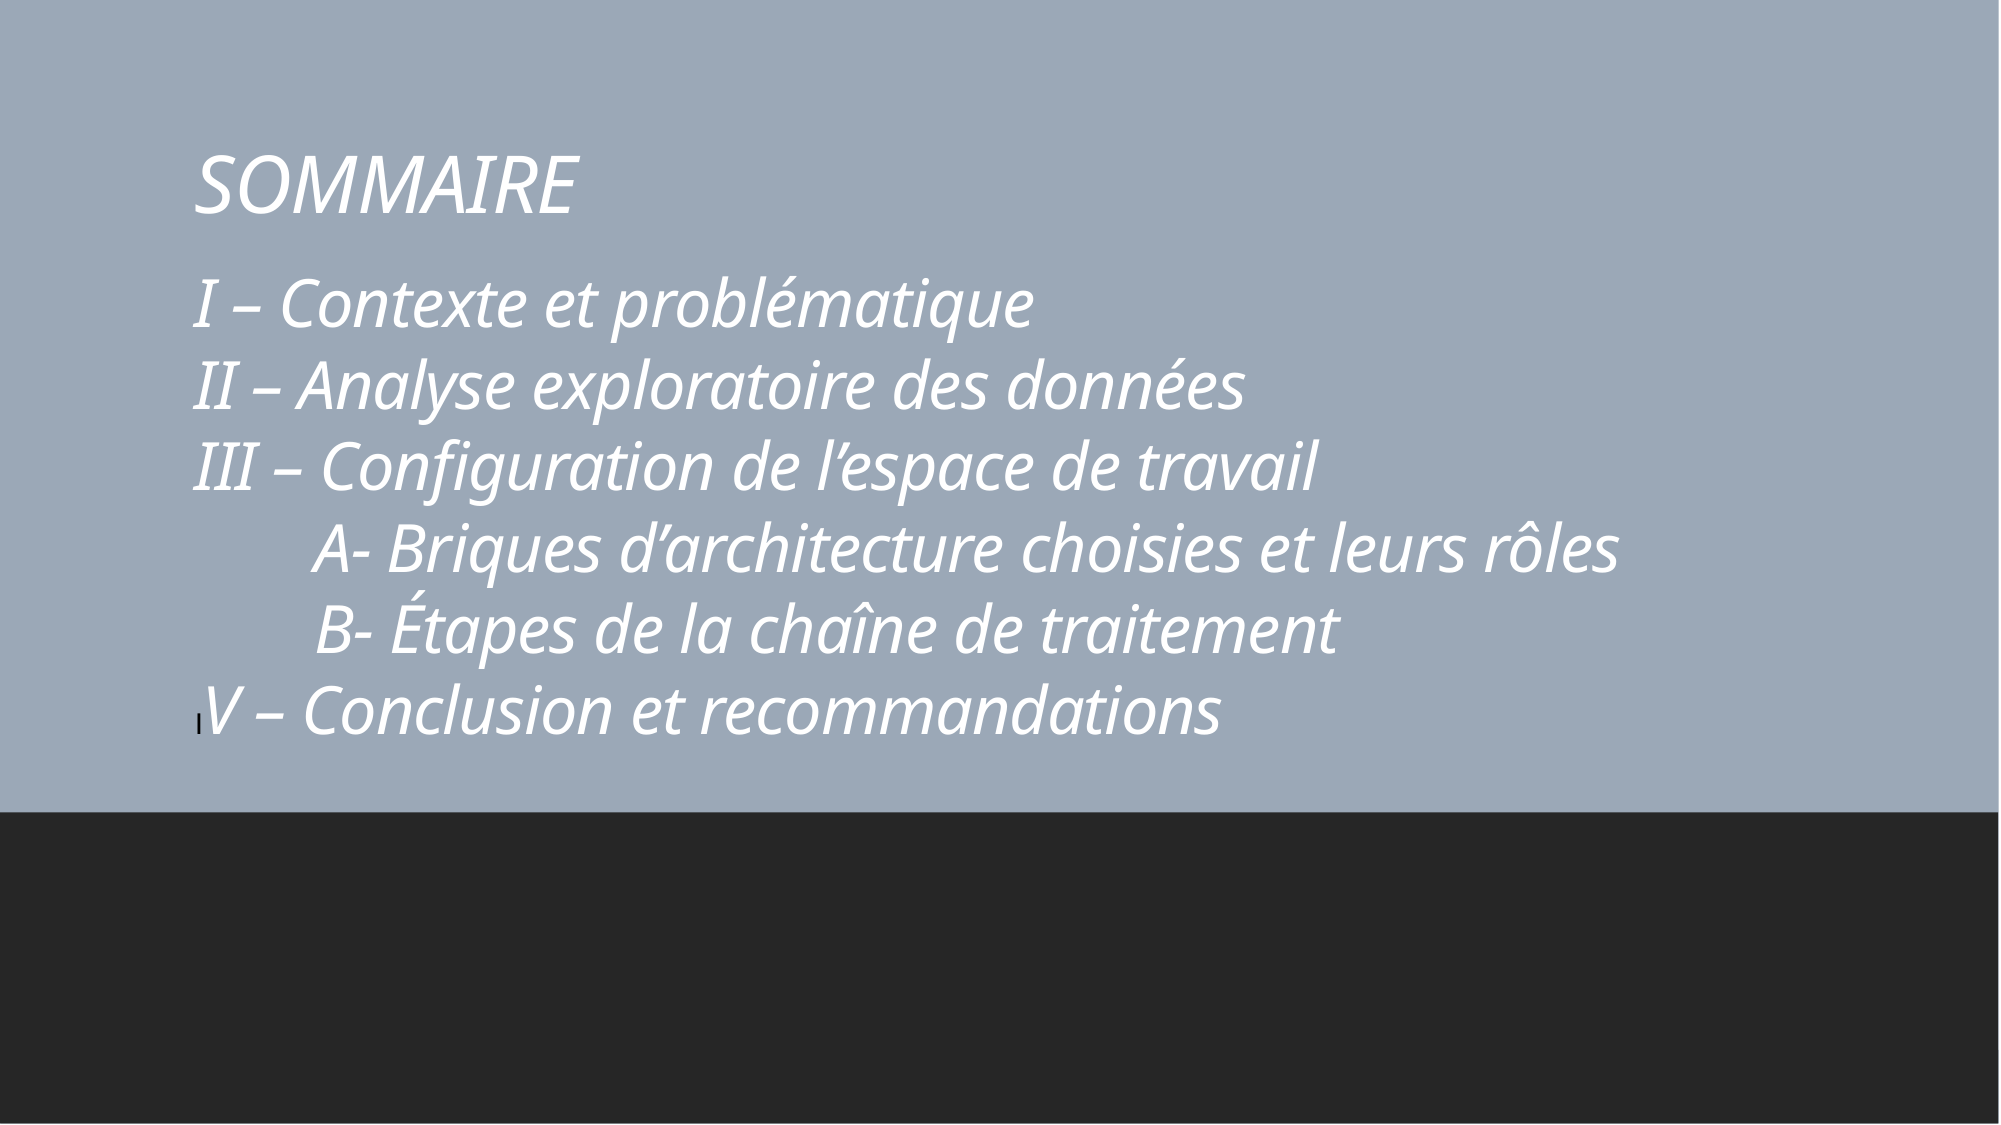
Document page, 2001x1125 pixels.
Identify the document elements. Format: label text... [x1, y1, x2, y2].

text_box SOMMAIRE I – Contexte et problématique II – Analyse exploratoire des données III – Configuration de l’espace de travail A- Briques d’architecture choisies et leurs rôles B- Étapes de la chaîne de traitement IV – Conclusion et recommandations [179, 124, 1829, 762]
text_box [0, 810, 2000, 1125]
text_box [0, 0, 2000, 810]
